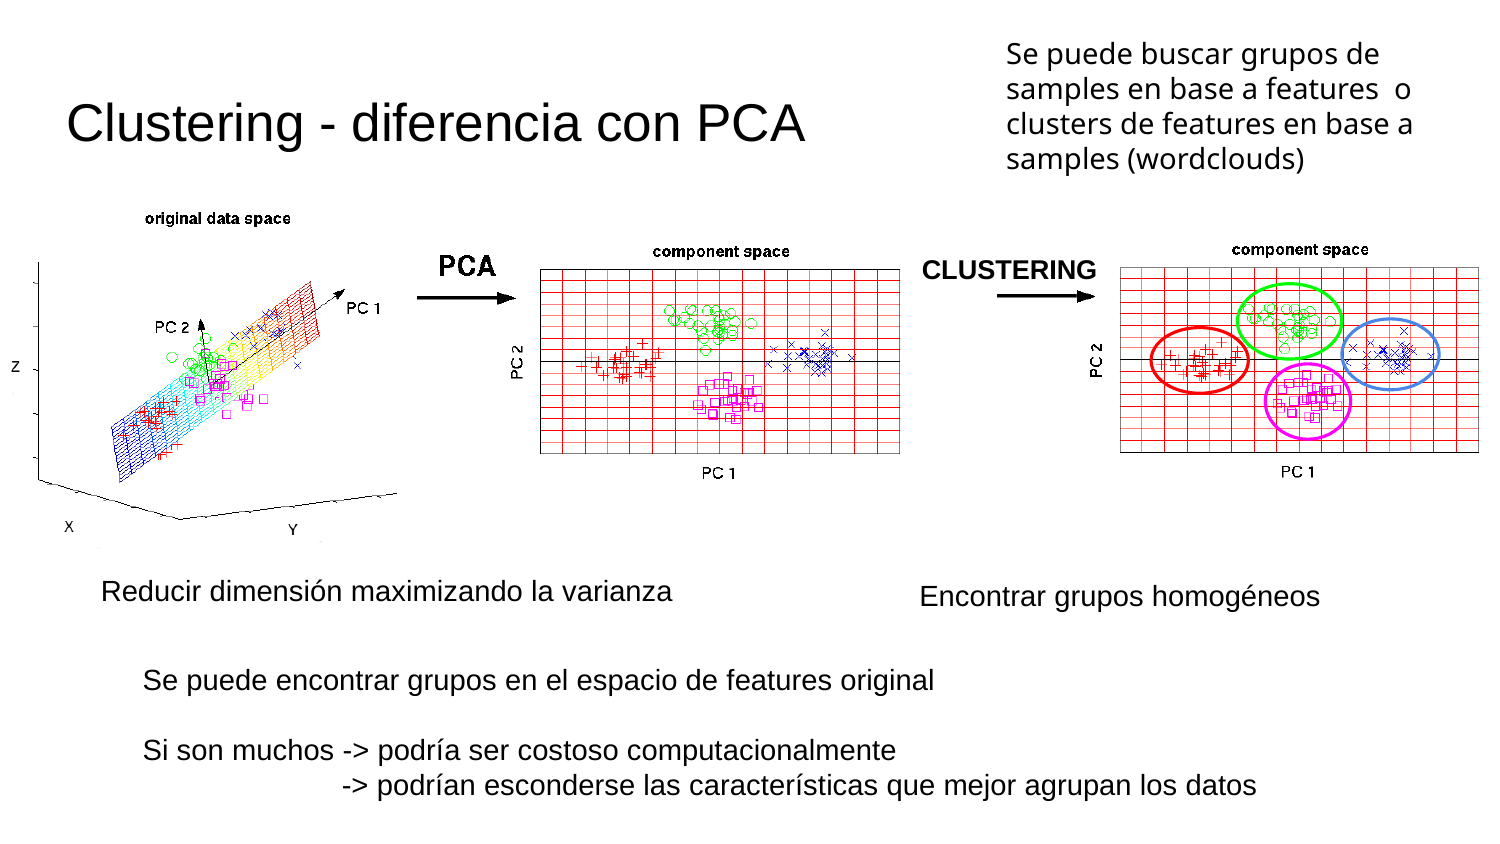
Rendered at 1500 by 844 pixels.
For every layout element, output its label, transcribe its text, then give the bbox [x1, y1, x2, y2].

title Clustering - diferencia con PCA [51, 72, 991, 167]
text_box Se puede encontrar grupos en el espacio de features original Si son muchos -> podría ser costoso computacionalmente -> podrían esconderse las características que mejor agrupan los datos [127, 646, 1321, 817]
text_box CLUSTERING [910, 237, 1071, 301]
picture [0, 198, 905, 559]
picture [990, 197, 1485, 558]
text_box Encontrar grupos homogéneos [904, 562, 1483, 628]
text_box Se puede buscar grupos de samples en base a features o clusters de features en base a samples (wordclouds) [991, 20, 1484, 191]
text_box Reducir dimensión maximizando la varianza [85, 567, 789, 623]
